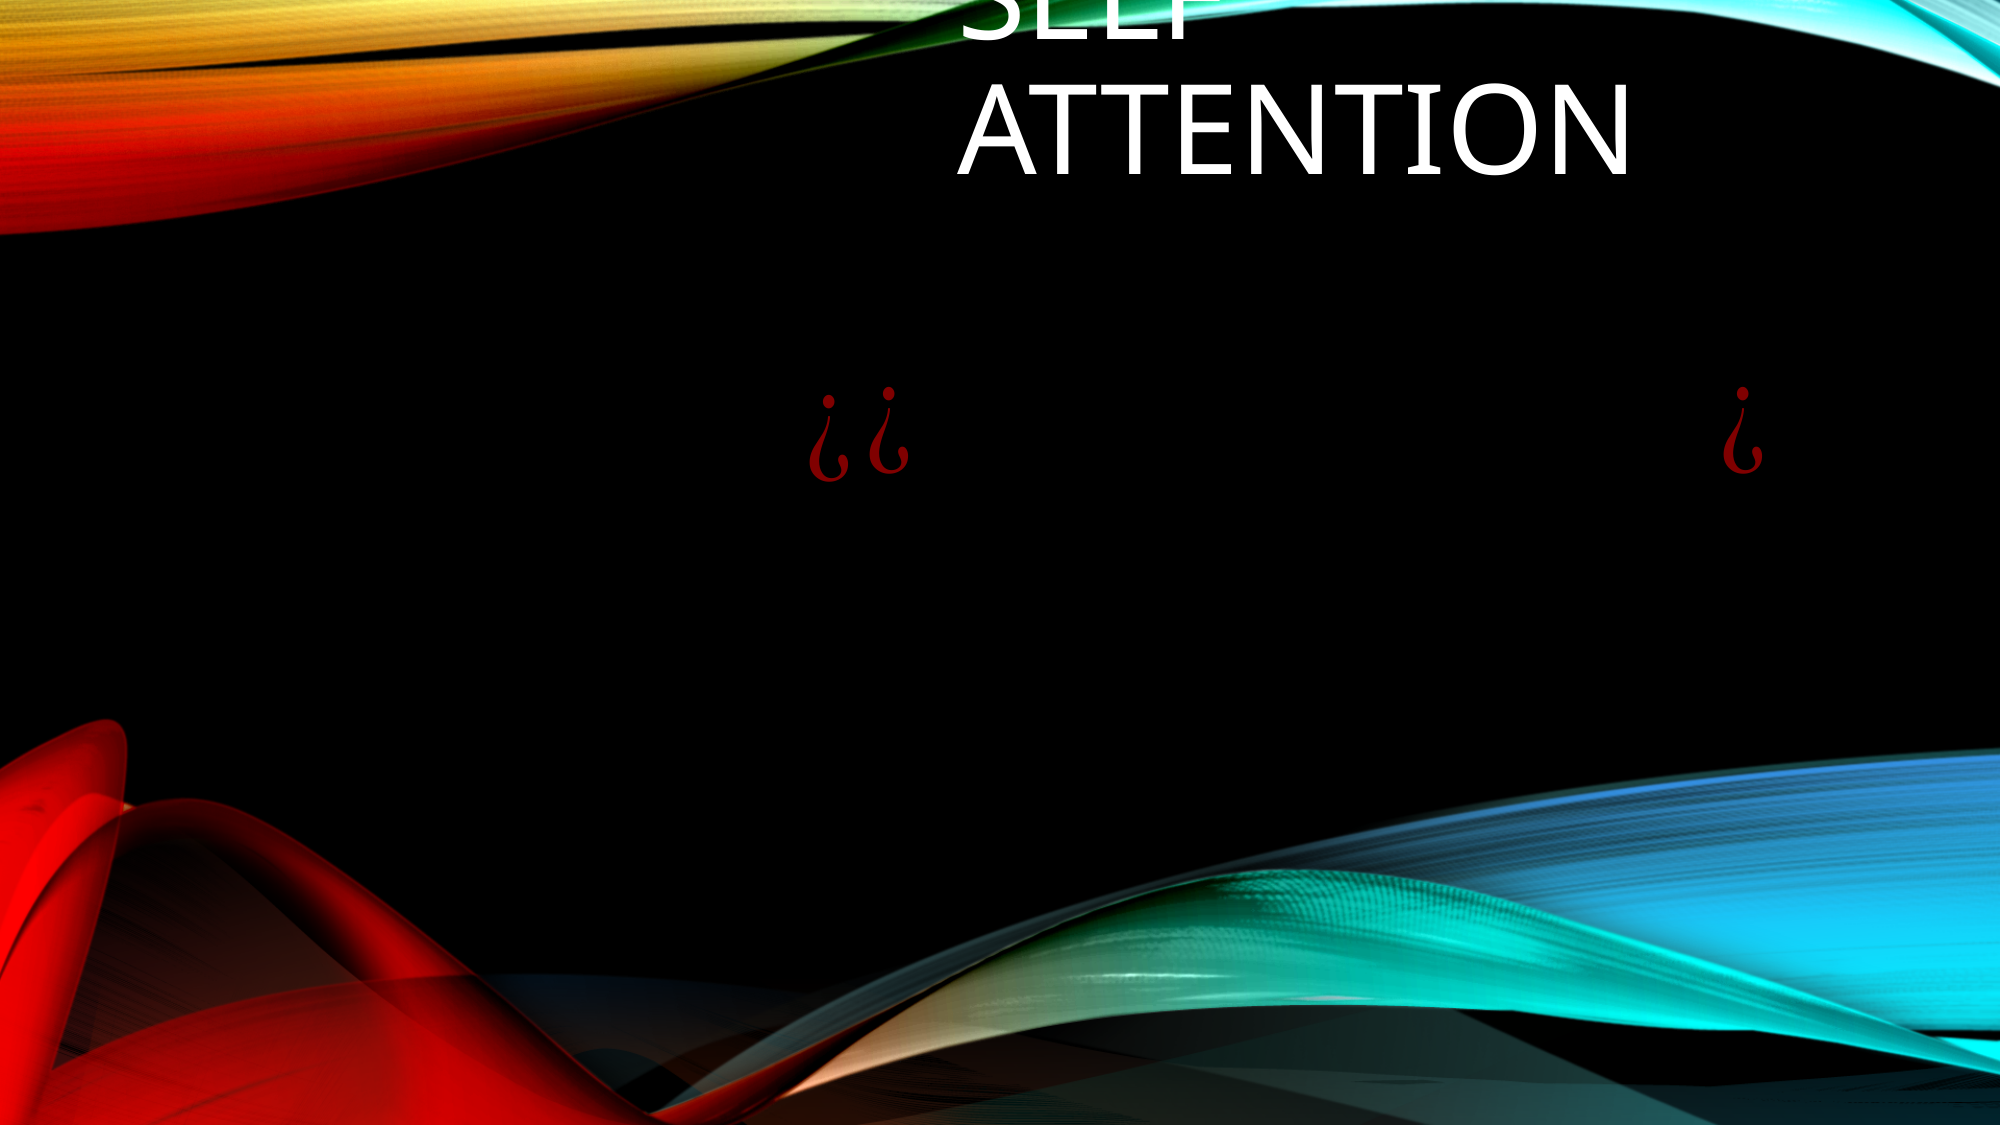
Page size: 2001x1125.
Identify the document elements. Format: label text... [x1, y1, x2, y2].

picture [0, 717, 2000, 1125]
picture [0, 0, 2000, 237]
title SELF ATTENTION [942, 46, 1903, 210]
